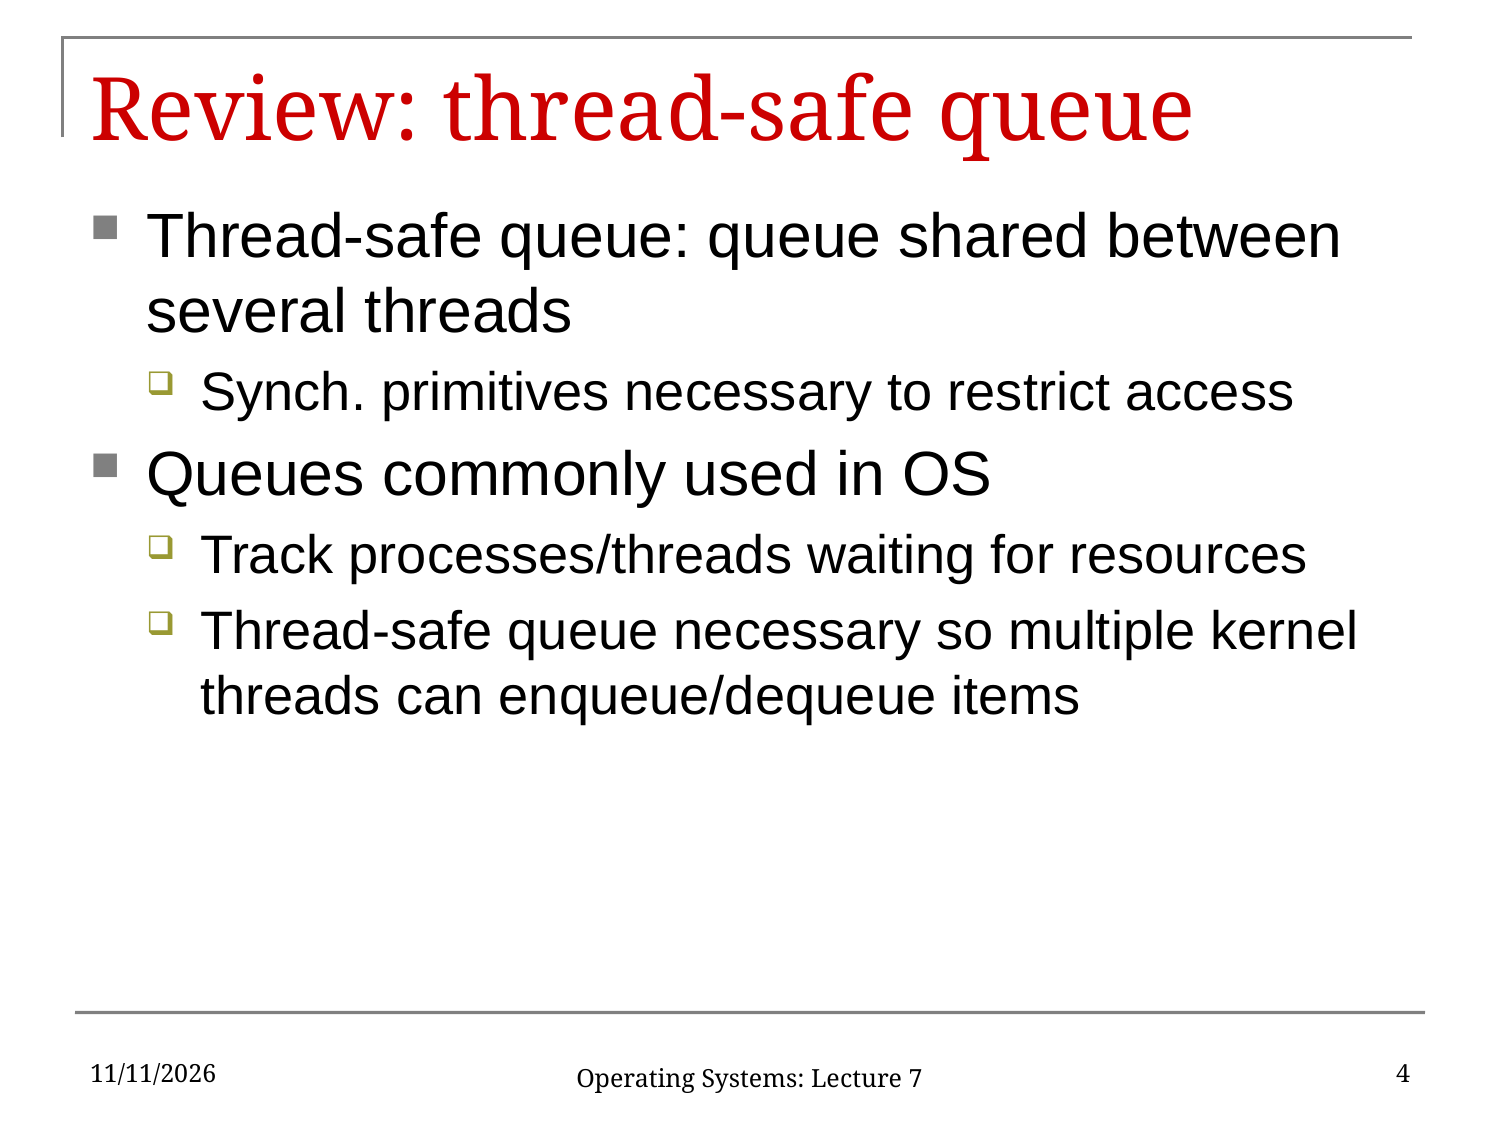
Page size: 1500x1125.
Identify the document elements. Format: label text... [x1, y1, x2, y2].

title Review: thread-safe queue [75, 45, 1425, 163]
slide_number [74, 1023, 426, 1100]
list Thread-safe queue: queue shared between several threads Synch. primitives necessary to restrict access Queues commonly used in OS Track processes/threads waiting for resources Thread-safe queue necessary so multiple kernel threads can enqueue/dequeue items [75, 187, 1425, 1006]
slide_number 4 [1074, 1023, 1426, 1100]
footer Operating Systems: Lecture 7 [512, 1024, 988, 1101]
